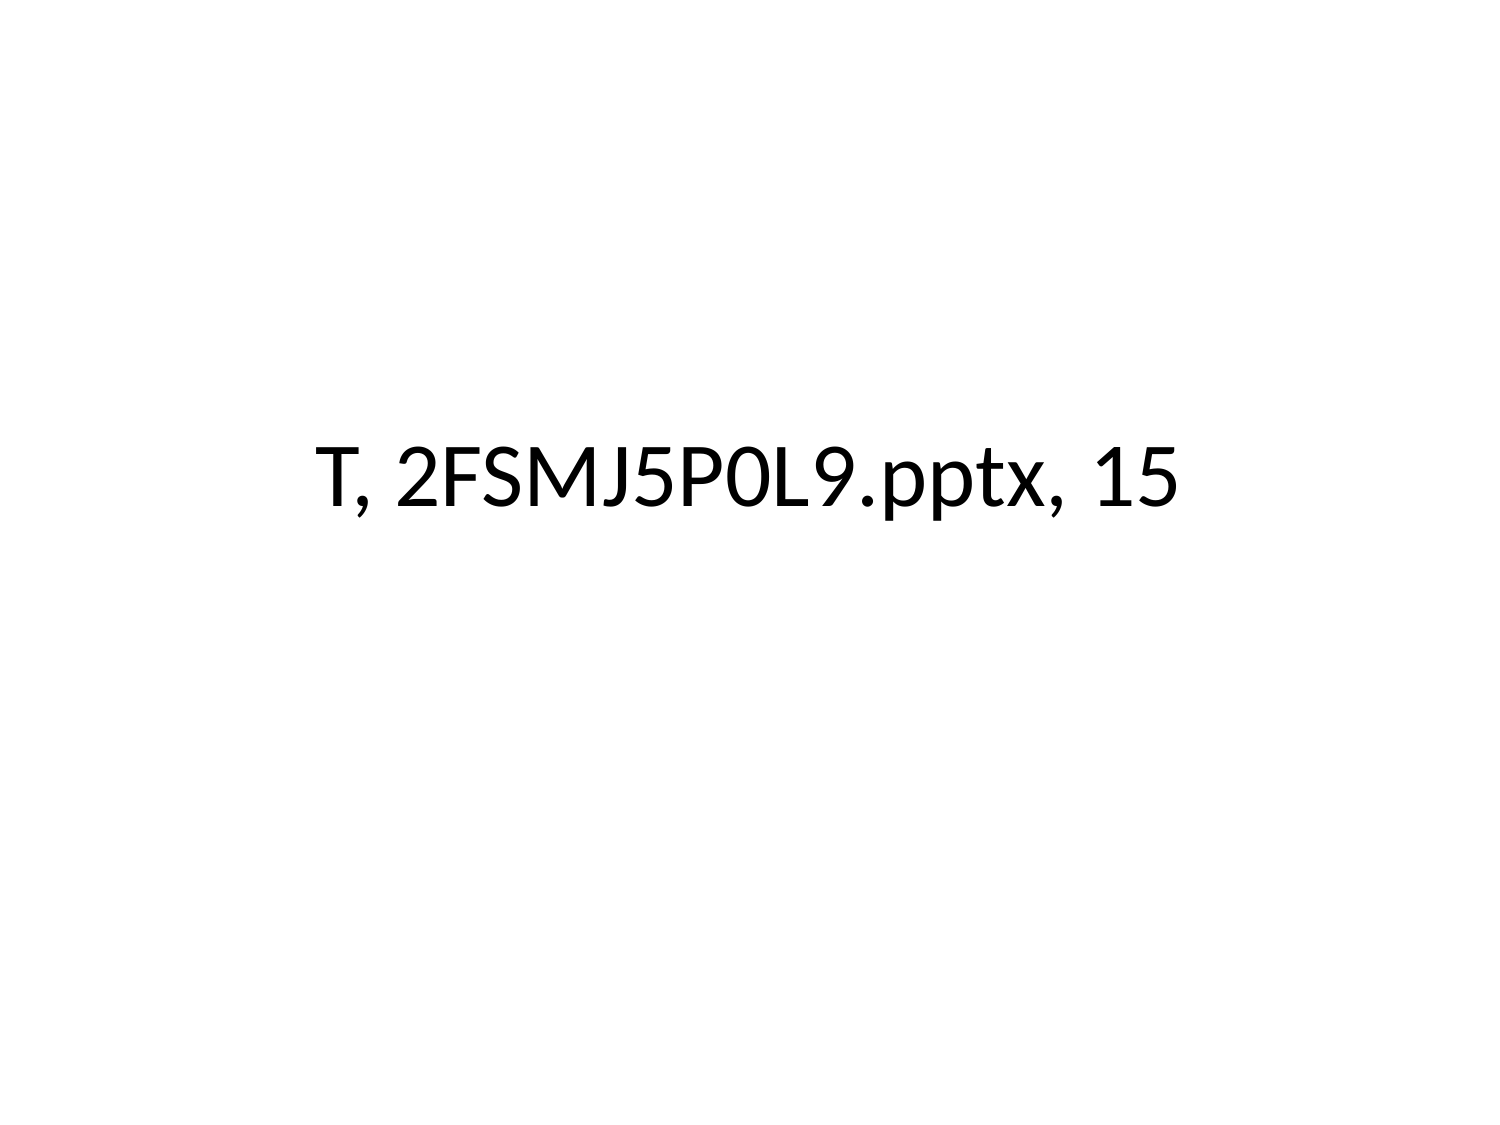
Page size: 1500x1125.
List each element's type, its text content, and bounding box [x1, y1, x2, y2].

title T, 2FSMJ5P0L9.pptx, 15 [112, 349, 1388, 591]
